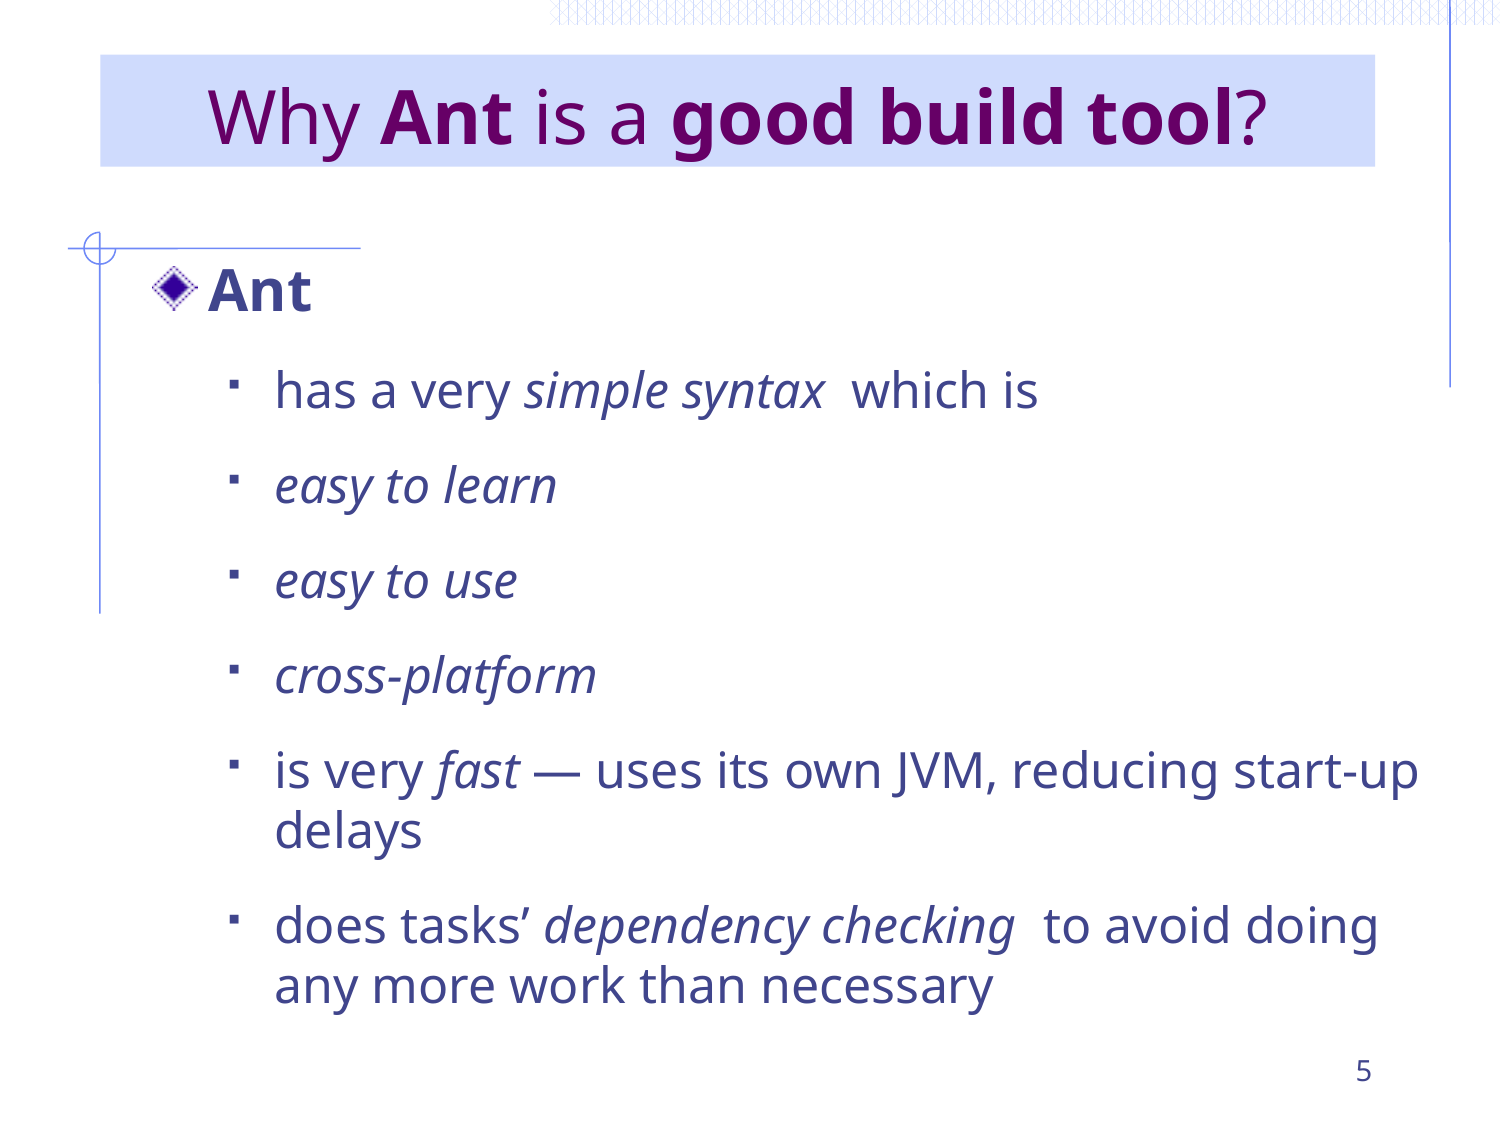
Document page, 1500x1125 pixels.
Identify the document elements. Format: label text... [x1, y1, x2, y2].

picture [152, 266, 198, 311]
slide_number 5 [1074, 1044, 1388, 1101]
list Ant has a very simple syntax which is easy to learn easy to use cross-platform is very fast — uses its own JVM, reducing start-up delays does tasks’ dependency checking to avoid doing any more work than necessary [137, 245, 1448, 1044]
title Why Ant is a good build tool? [100, 54, 1376, 167]
